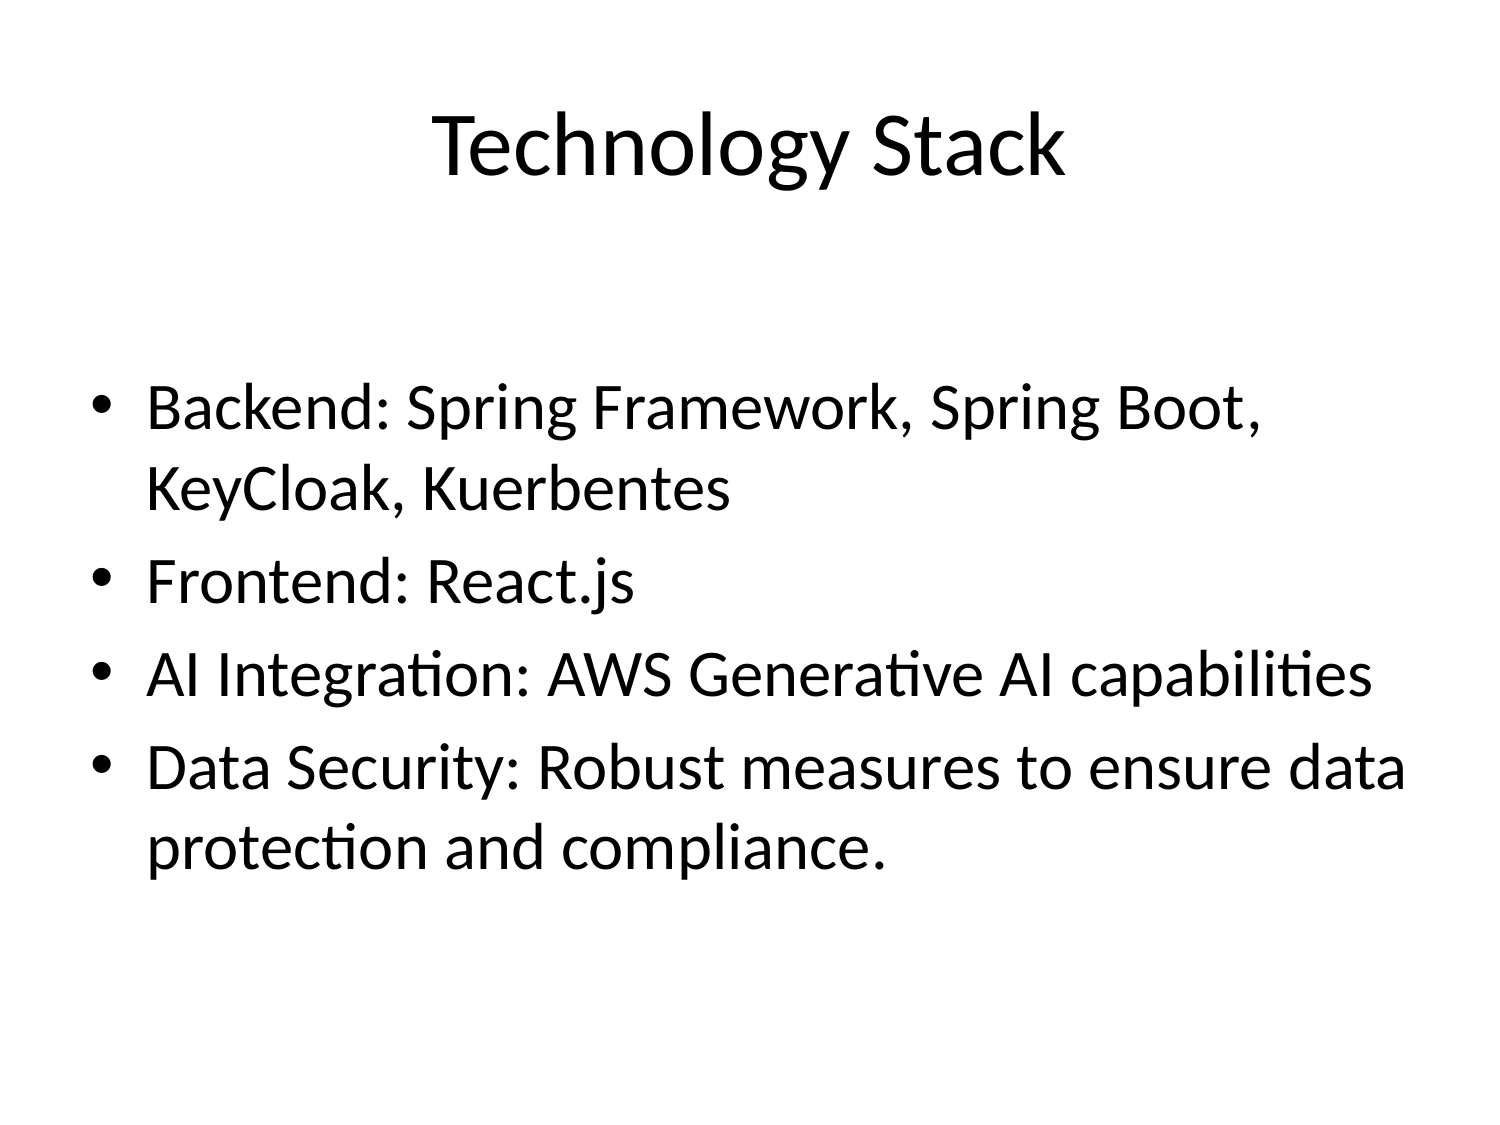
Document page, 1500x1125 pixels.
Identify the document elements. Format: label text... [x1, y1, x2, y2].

title Technology Stack [75, 45, 1425, 233]
list Backend: Spring Framework, Spring Boot, KeyCloak, Kuerbentes Frontend: React.js AI Integration: AWS Generative AI capabilities Data Security: Robust measures to ensure data protection and compliance. [75, 262, 1425, 1005]
